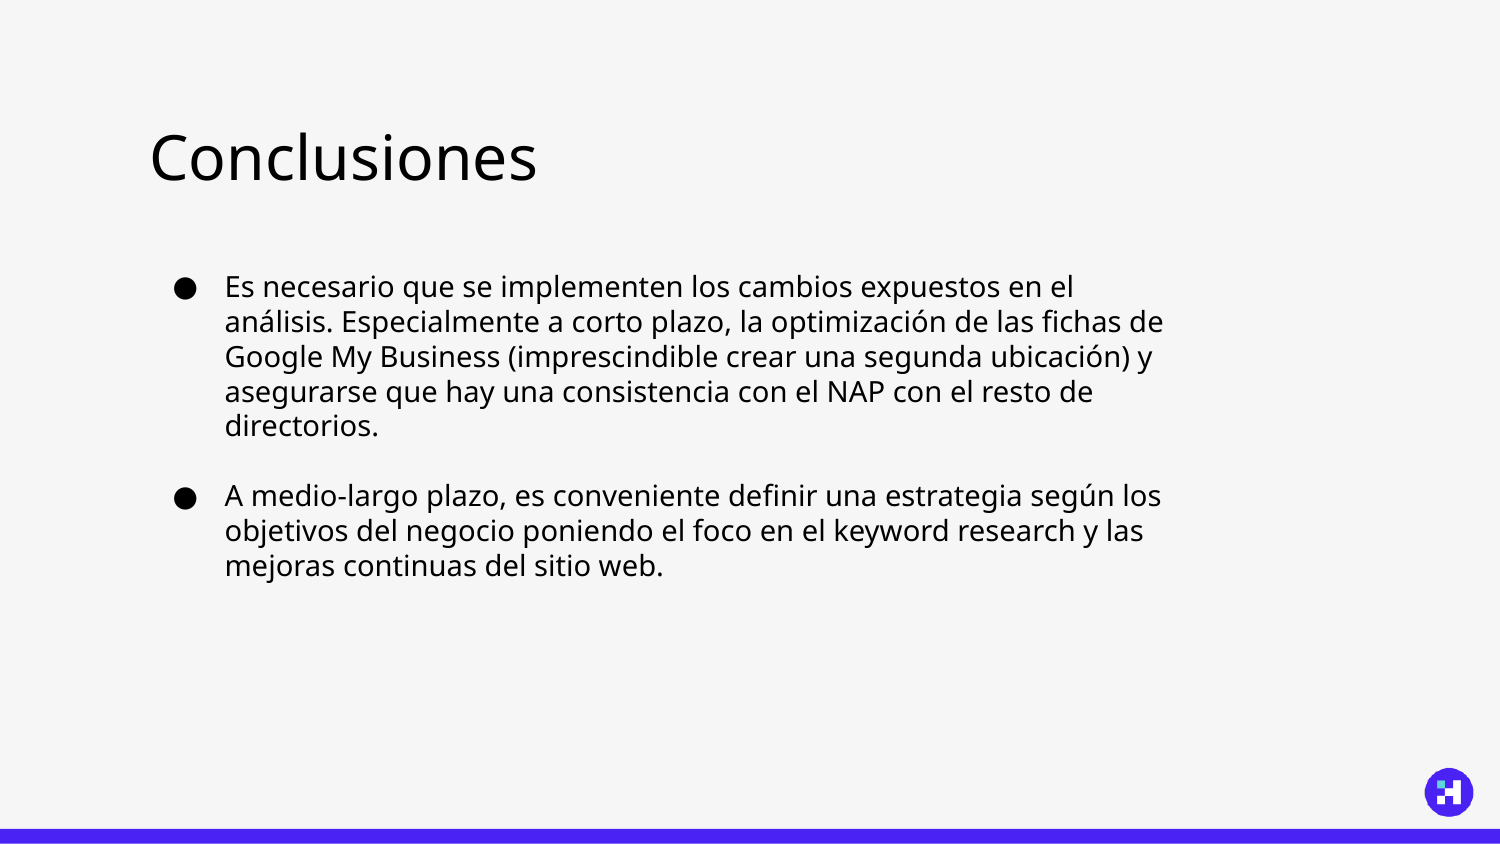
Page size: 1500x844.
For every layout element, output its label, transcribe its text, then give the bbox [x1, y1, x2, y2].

picture [1415, 761, 1480, 822]
text_box Conclusiones Es necesario que se implementen los cambios expuestos en el análisis. Especialmente a corto plazo, la optimización de las fichas de Google My Business (imprescindible crear una segunda ubicación) y asegurarse que hay una consistencia con el NAP con el resto de directorios. A medio-largo plazo, es conveniente definir una estrategia según los objetivos del negocio poniendo el foco en el keyword research y las mejoras continuas del sitio web. [134, 103, 1186, 636]
